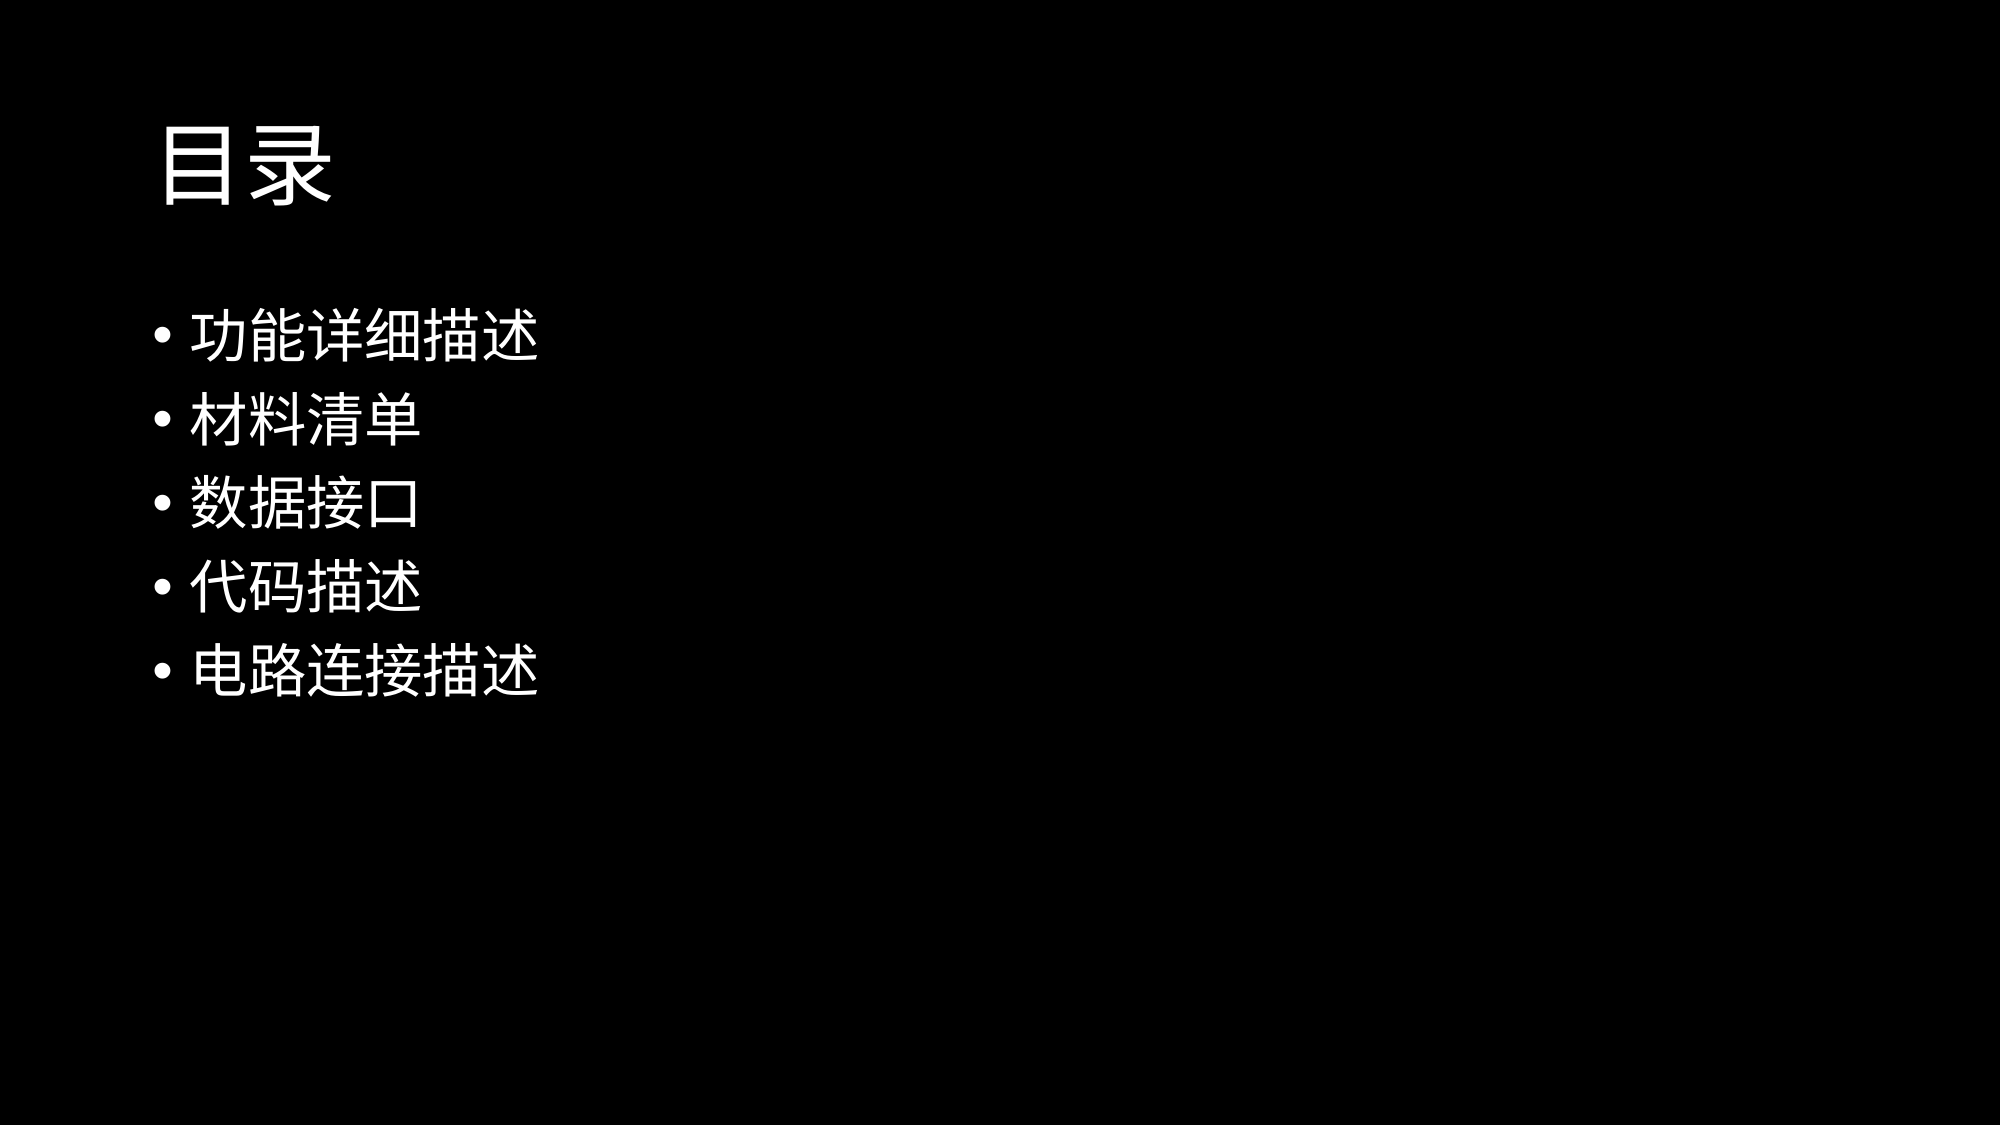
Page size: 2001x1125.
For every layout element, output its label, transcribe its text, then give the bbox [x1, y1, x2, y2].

list 功能详细描述 材料清单 数据接口 代码描述 电路连接描述 [137, 299, 1863, 1014]
title 目录 [137, 59, 1863, 278]
